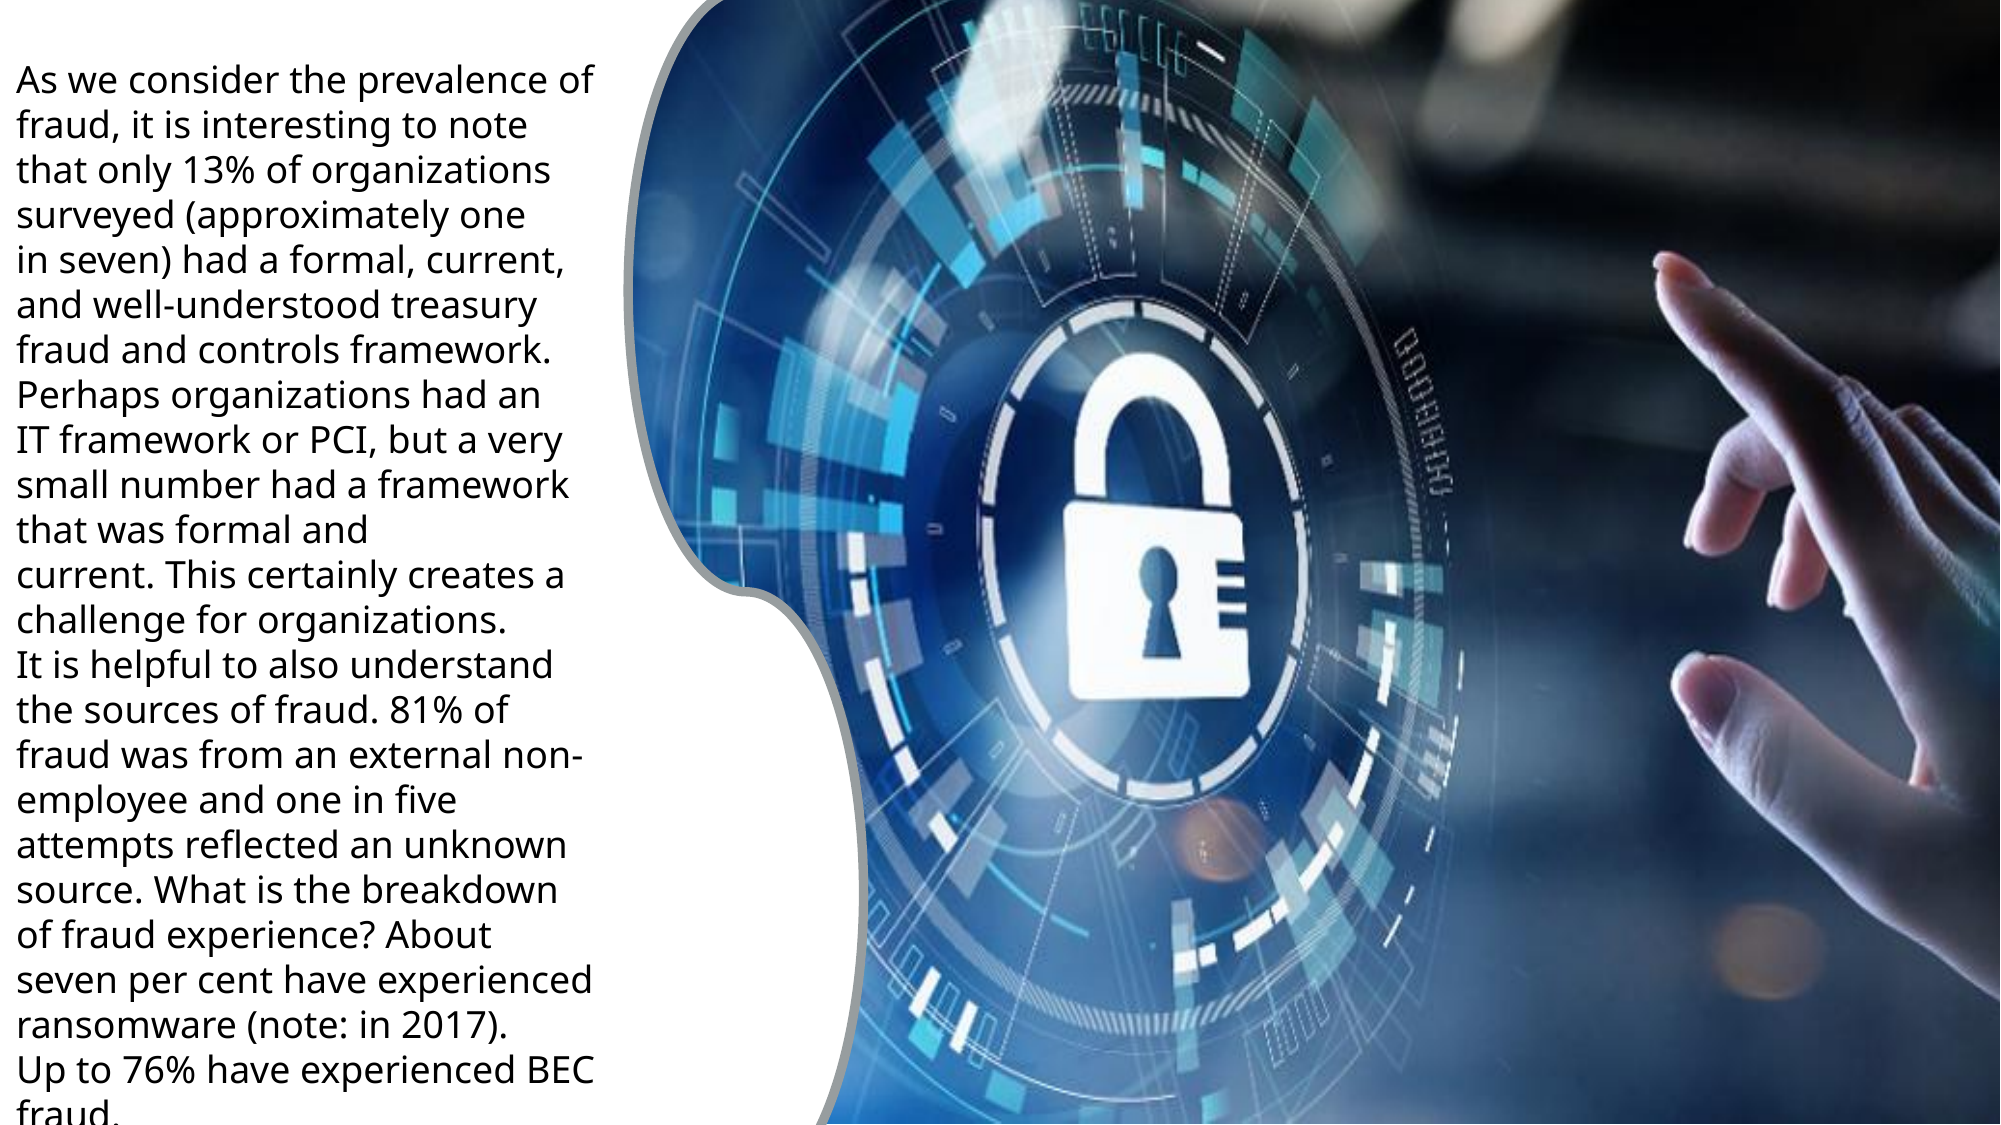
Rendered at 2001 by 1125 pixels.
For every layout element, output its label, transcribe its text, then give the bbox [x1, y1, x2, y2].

text_box As we consider the prevalence of fraud, it is interesting to note that only 13% of organizations surveyed (approximately one in seven) had a formal, current, and well-understood treasury fraud and controls framework. Perhaps organizations had an IT framework or PCI, but a very small number had a framework that was formal and current. This certainly creates a challenge for organizations. It is helpful to also understand the sources of fraud. 81% of fraud was from an external non-employee and one in five attempts reflected an unknown source. What is the breakdown of fraud experience? About seven per cent have experienced ransomware (note: in 2017). Up to 76% have experienced BEC fraud. [1, 48, 477, 1125]
text_box [0, 0, 477, 1125]
picture [477, 0, 2000, 1125]
